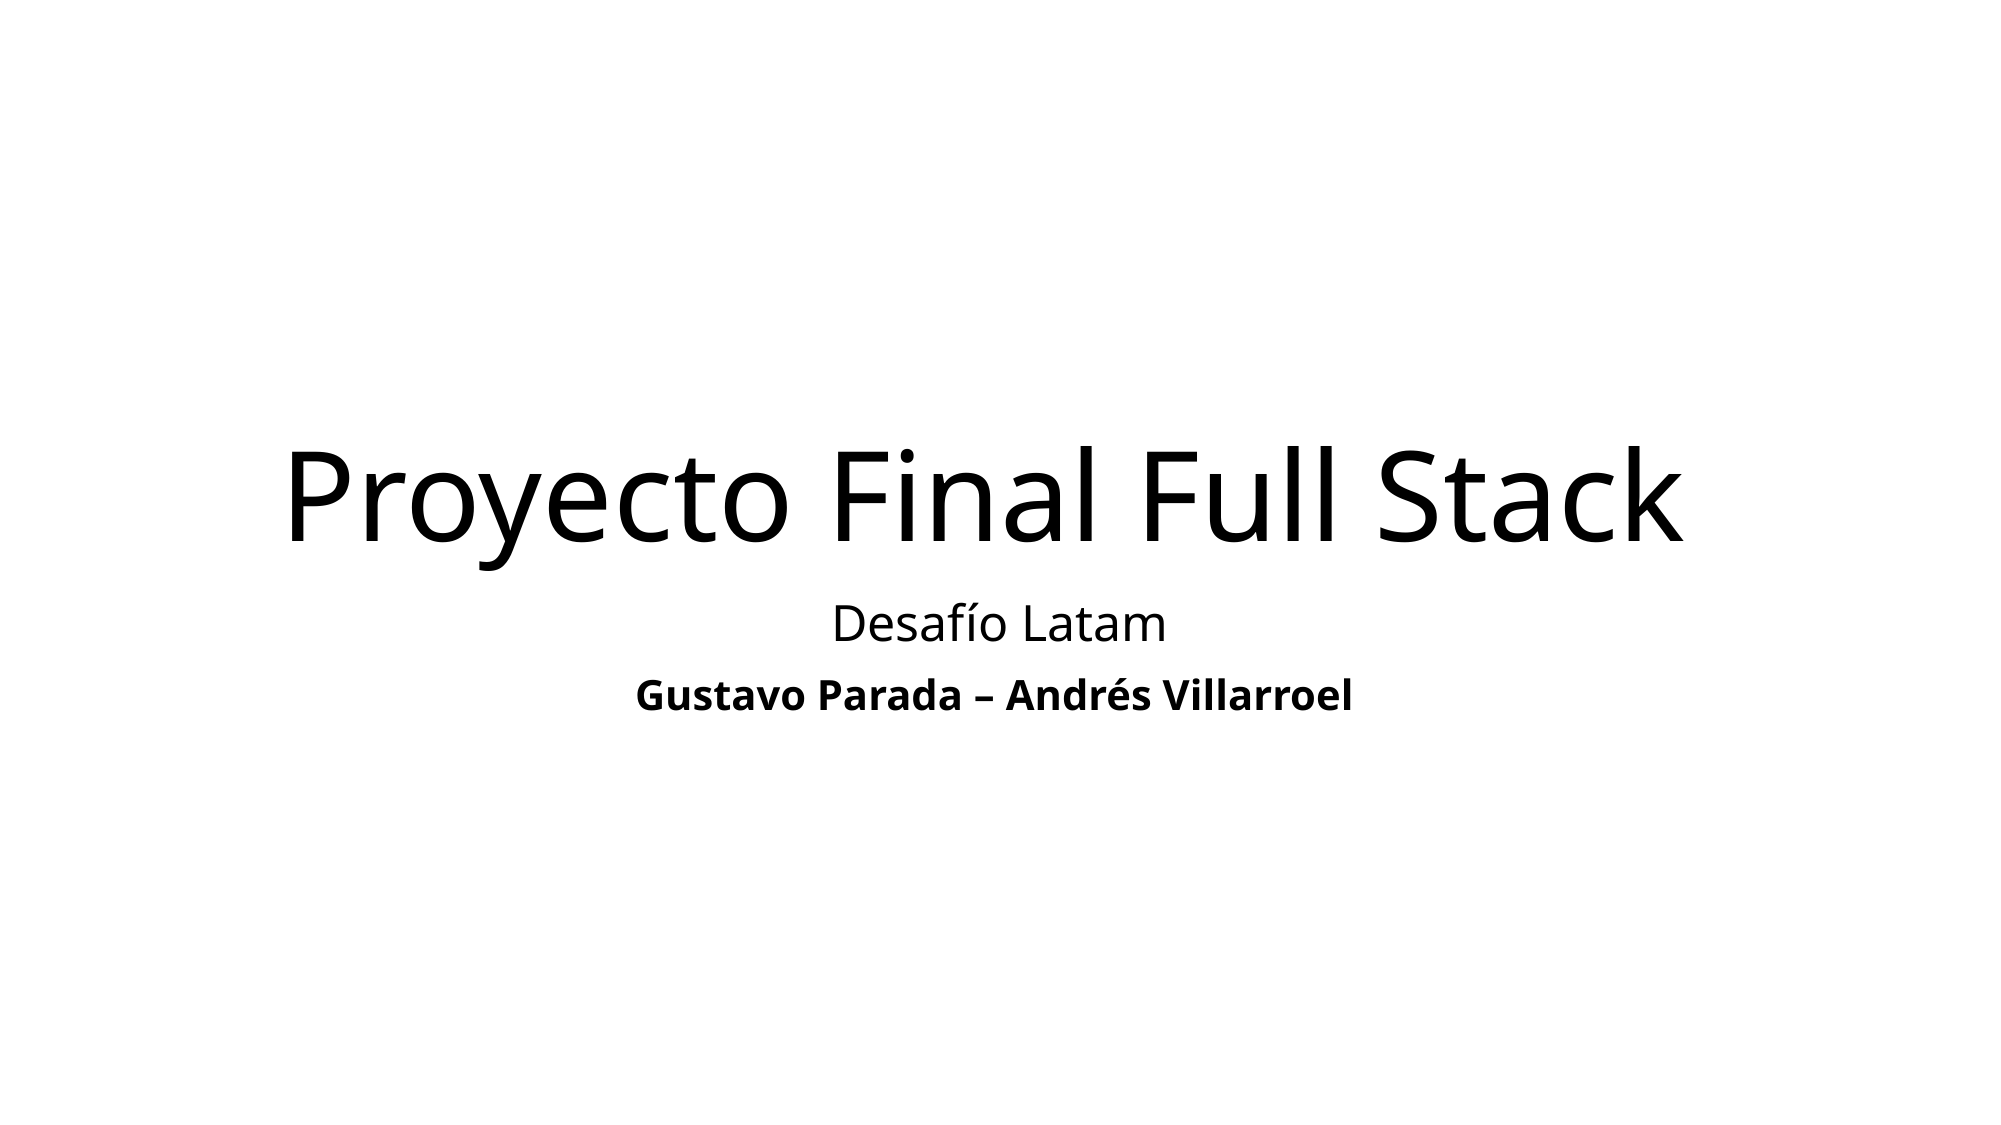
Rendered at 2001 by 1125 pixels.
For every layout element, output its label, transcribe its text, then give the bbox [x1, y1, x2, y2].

subtitle Desafío Latam [249, 590, 1750, 863]
text_box Gustavo Parada – Andrés Villarroel [620, 661, 1455, 726]
title Proyecto Final Full Stack [249, 184, 1750, 576]
